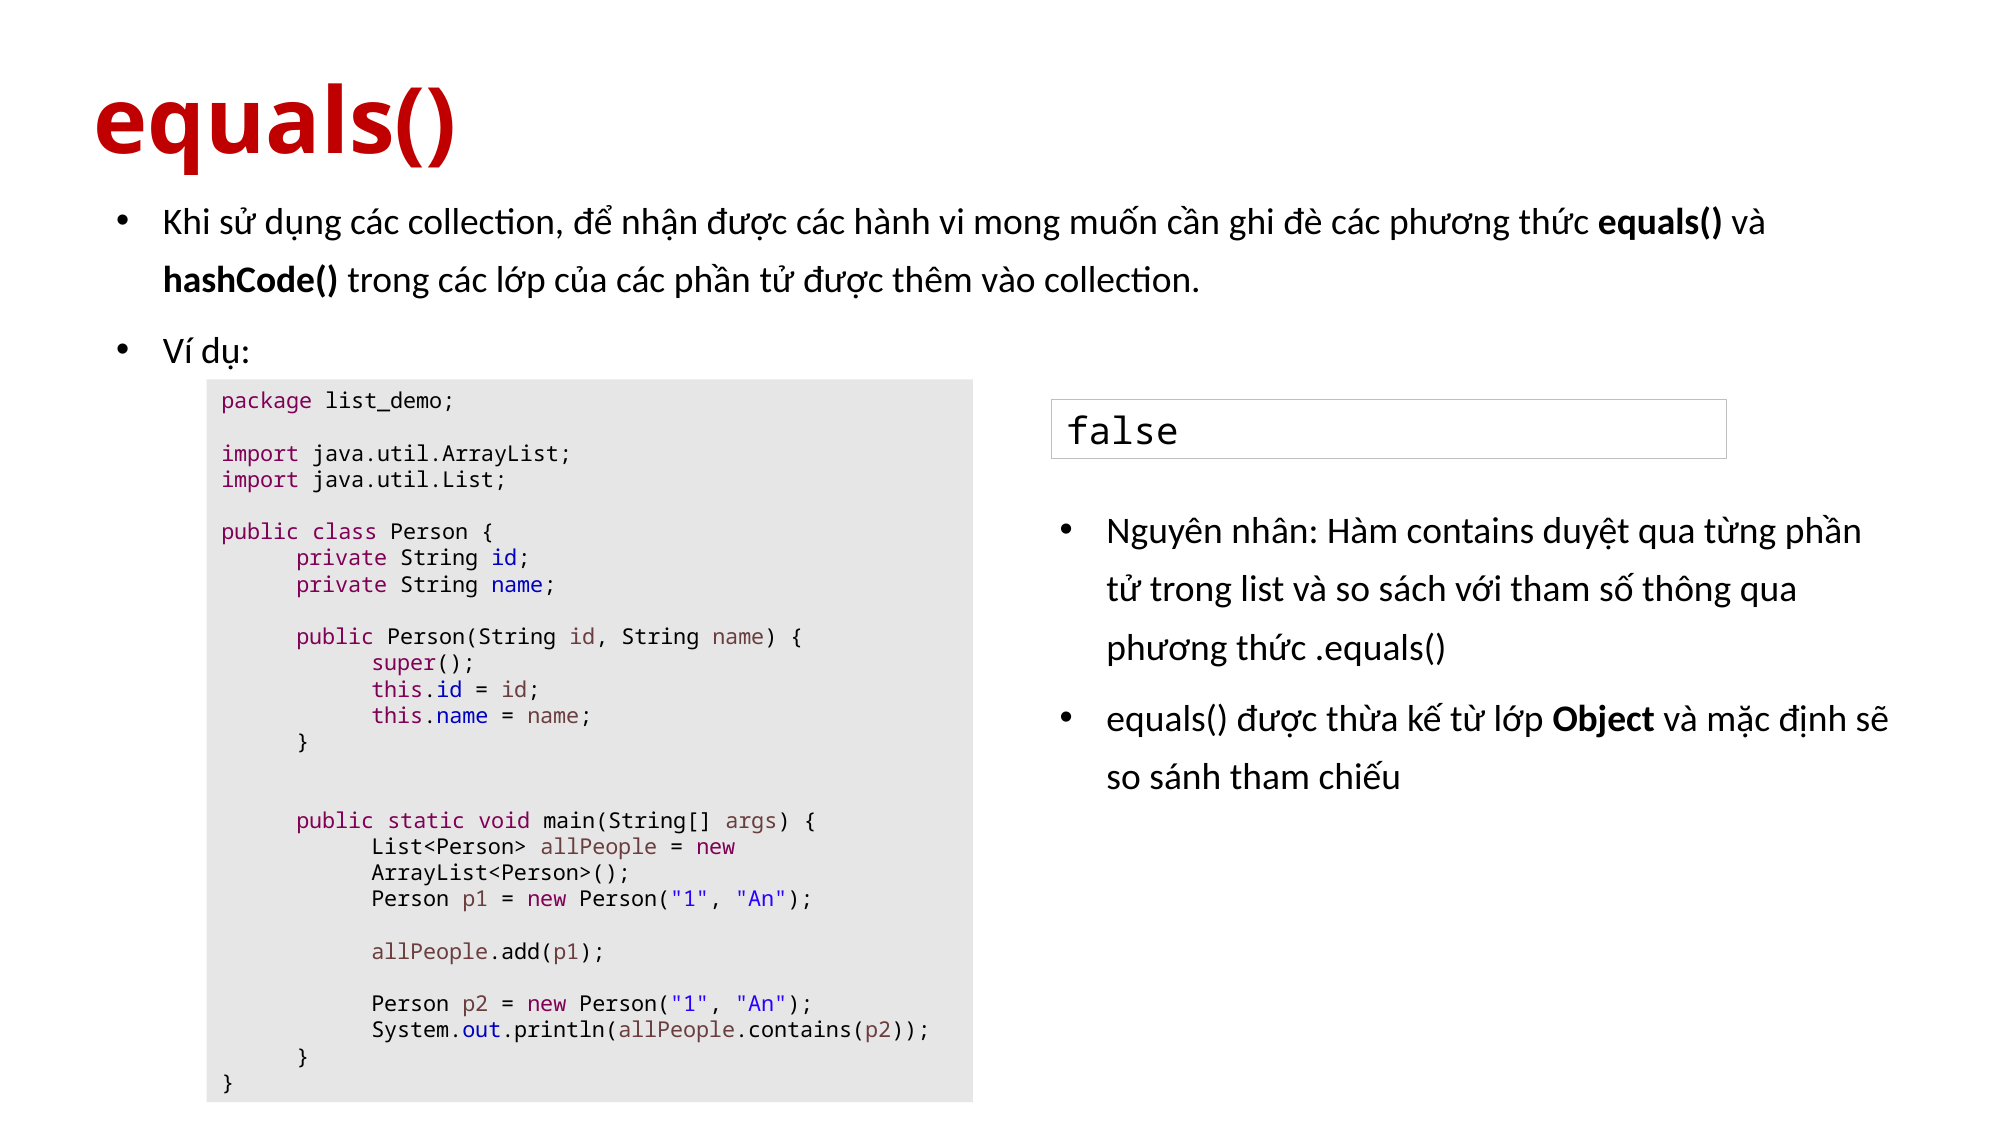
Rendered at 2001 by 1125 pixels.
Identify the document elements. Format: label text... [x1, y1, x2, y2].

title equals() [93, 66, 1789, 186]
text_box Khi sử dụng các collection, để nhận được các hành vi mong muốn cần ghi đè các phương thức equals() và hashCode() trong các lớp của các phần tử được thêm vào collection. Ví dụ: [101, 176, 1876, 450]
text_box false [1051, 399, 1727, 459]
text_box package list_demo; import java.util.ArrayList; import java.util.List; public class Person { private String id; private String name; public Person(String id, String name) { super(); this.id = id; this.name = name; } public static void main(String[] args) { List<Person> allPeople = new ArrayList<Person>(); Person p1 = new Person("1", "An"); allPeople.add(p1); Person p2 = new Person("1", "An"); System.out.println(allPeople.contains(p2)); } } [206, 379, 973, 1103]
text_box Nguyên nhân: Hàm contains duyệt qua từng phần tử trong list và so sách với tham số thông qua phương thức .equals() equals() được thừa kế từ lớp Object và mặc định sẽ so sánh tham chiếu [1044, 484, 1910, 805]
